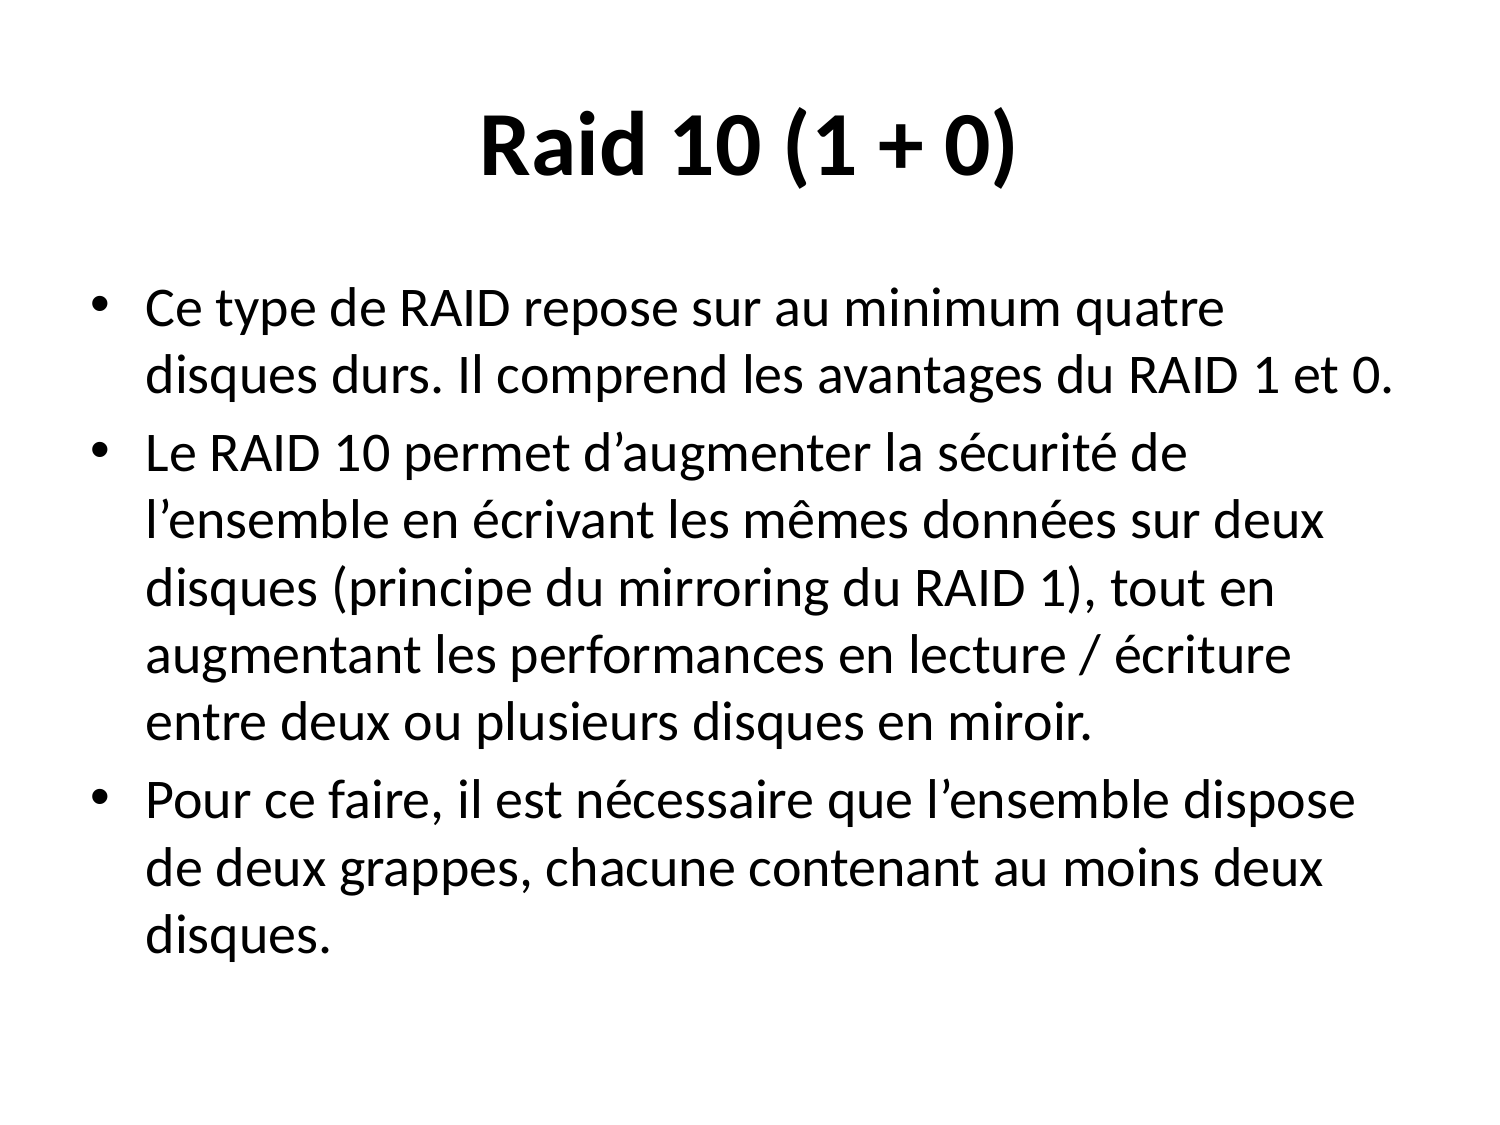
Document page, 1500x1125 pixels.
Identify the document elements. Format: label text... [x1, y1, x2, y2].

title Raid 10 (1 + 0) [75, 45, 1425, 233]
list Ce type de RAID repose sur au minimum quatre disques durs. Il comprend les avantages du RAID 1 et 0. Le RAID 10 permet d’augmenter la sécurité de l’ensemble en écrivant les mêmes données sur deux disques (principe du mirroring du RAID 1), tout en augmentant les performances en lecture / écriture entre deux ou plusieurs disques en miroir. Pour ce faire, il est nécessaire que l’ensemble dispose de deux grappes, chacune contenant au moins deux disques. [75, 262, 1425, 1005]
